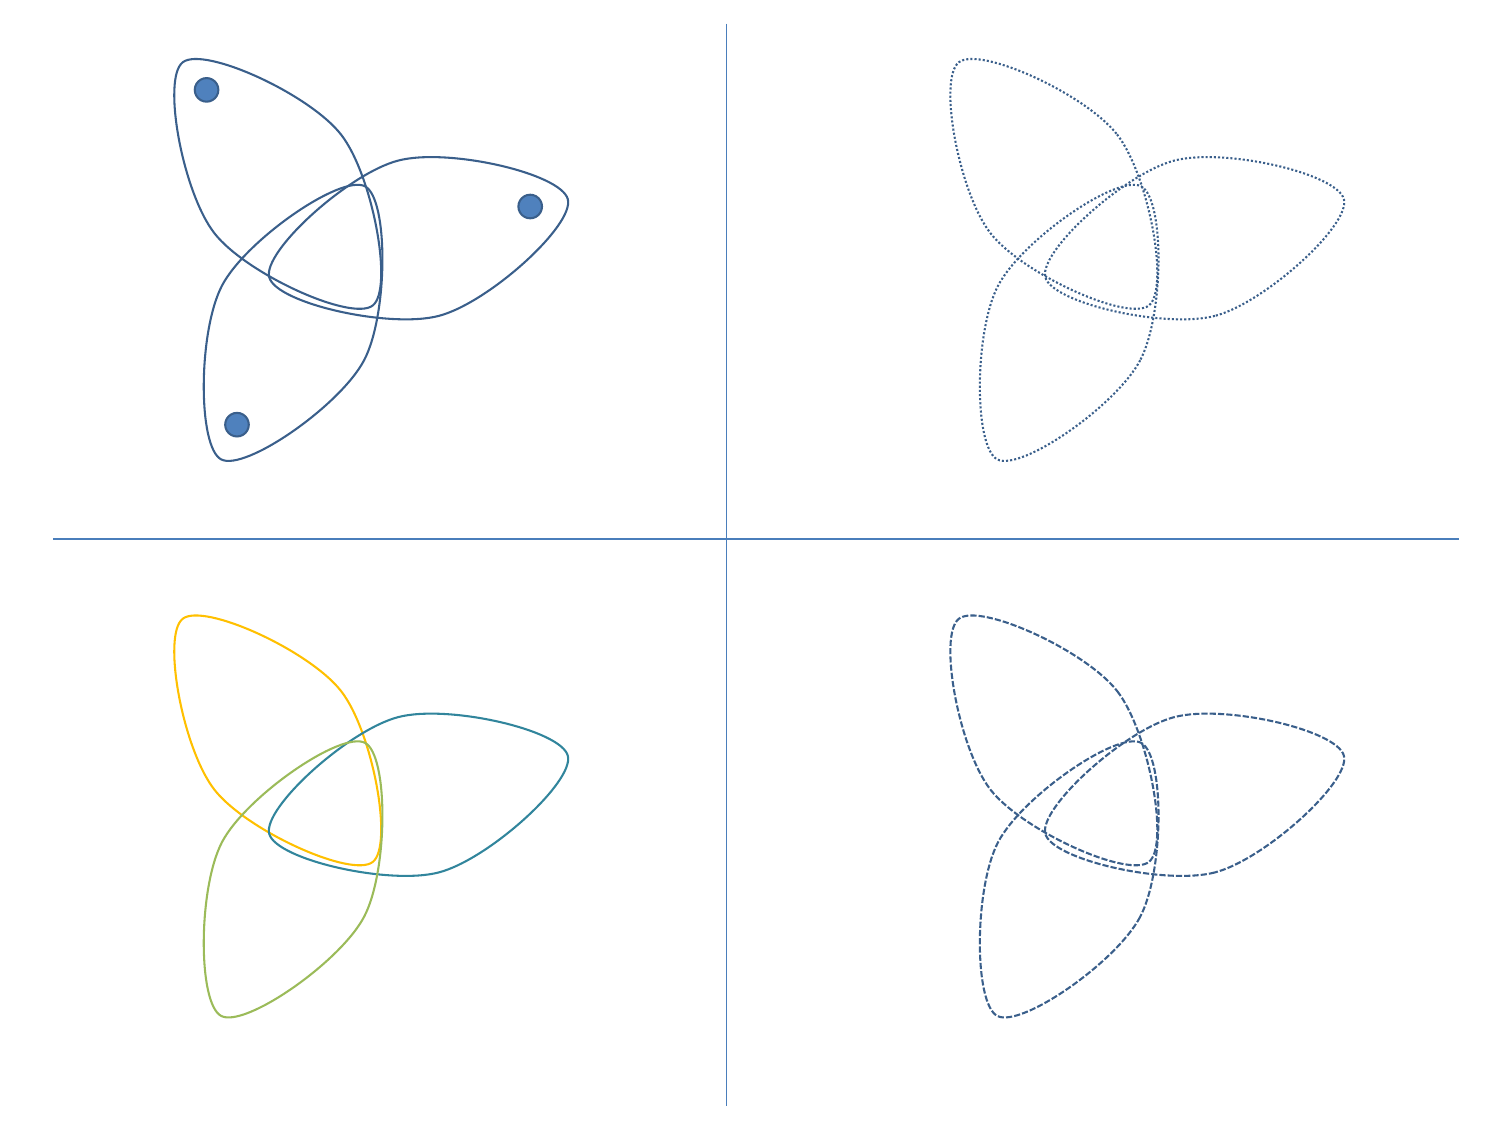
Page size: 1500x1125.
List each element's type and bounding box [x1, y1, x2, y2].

text_box [197, 29, 573, 478]
text_box [348, 711, 571, 878]
text_box [973, 585, 1350, 1034]
text_box [172, 613, 364, 815]
text_box [973, 29, 1350, 478]
text_box [201, 739, 385, 1020]
